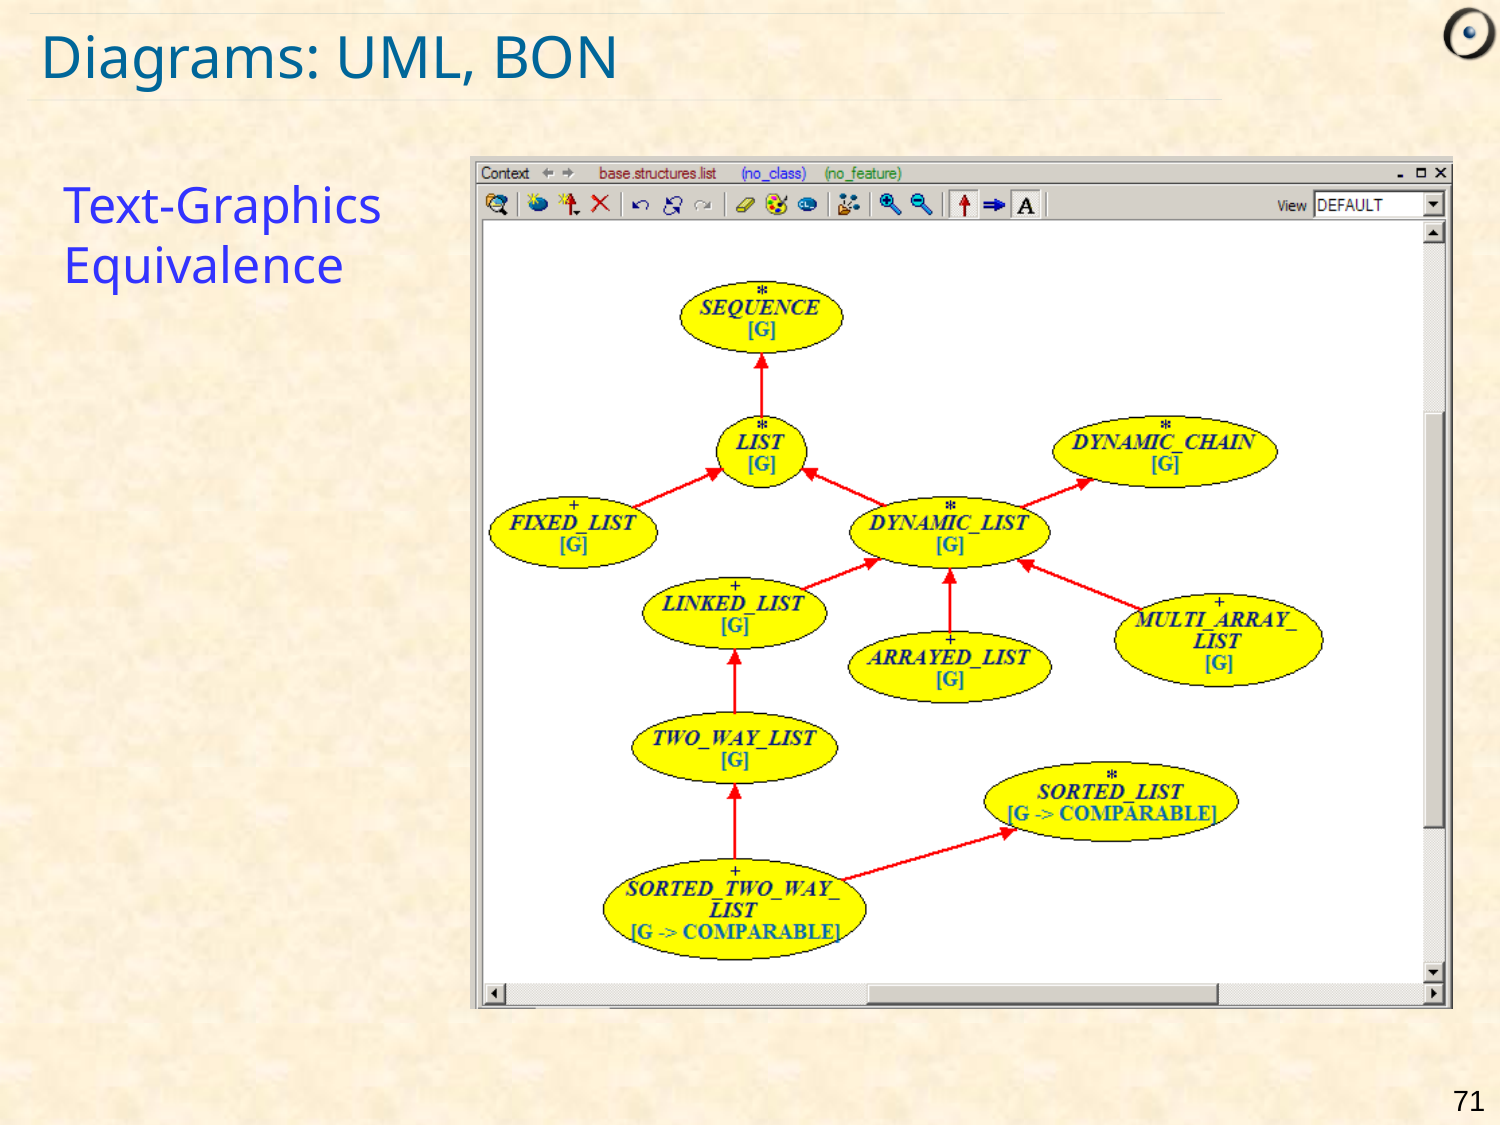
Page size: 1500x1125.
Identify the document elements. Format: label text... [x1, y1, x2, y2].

text_box Text-Graphics Equivalence [48, 165, 431, 519]
title Diagrams: UML, BON [40, 19, 1344, 91]
picture [0, 0, 1500, 1125]
